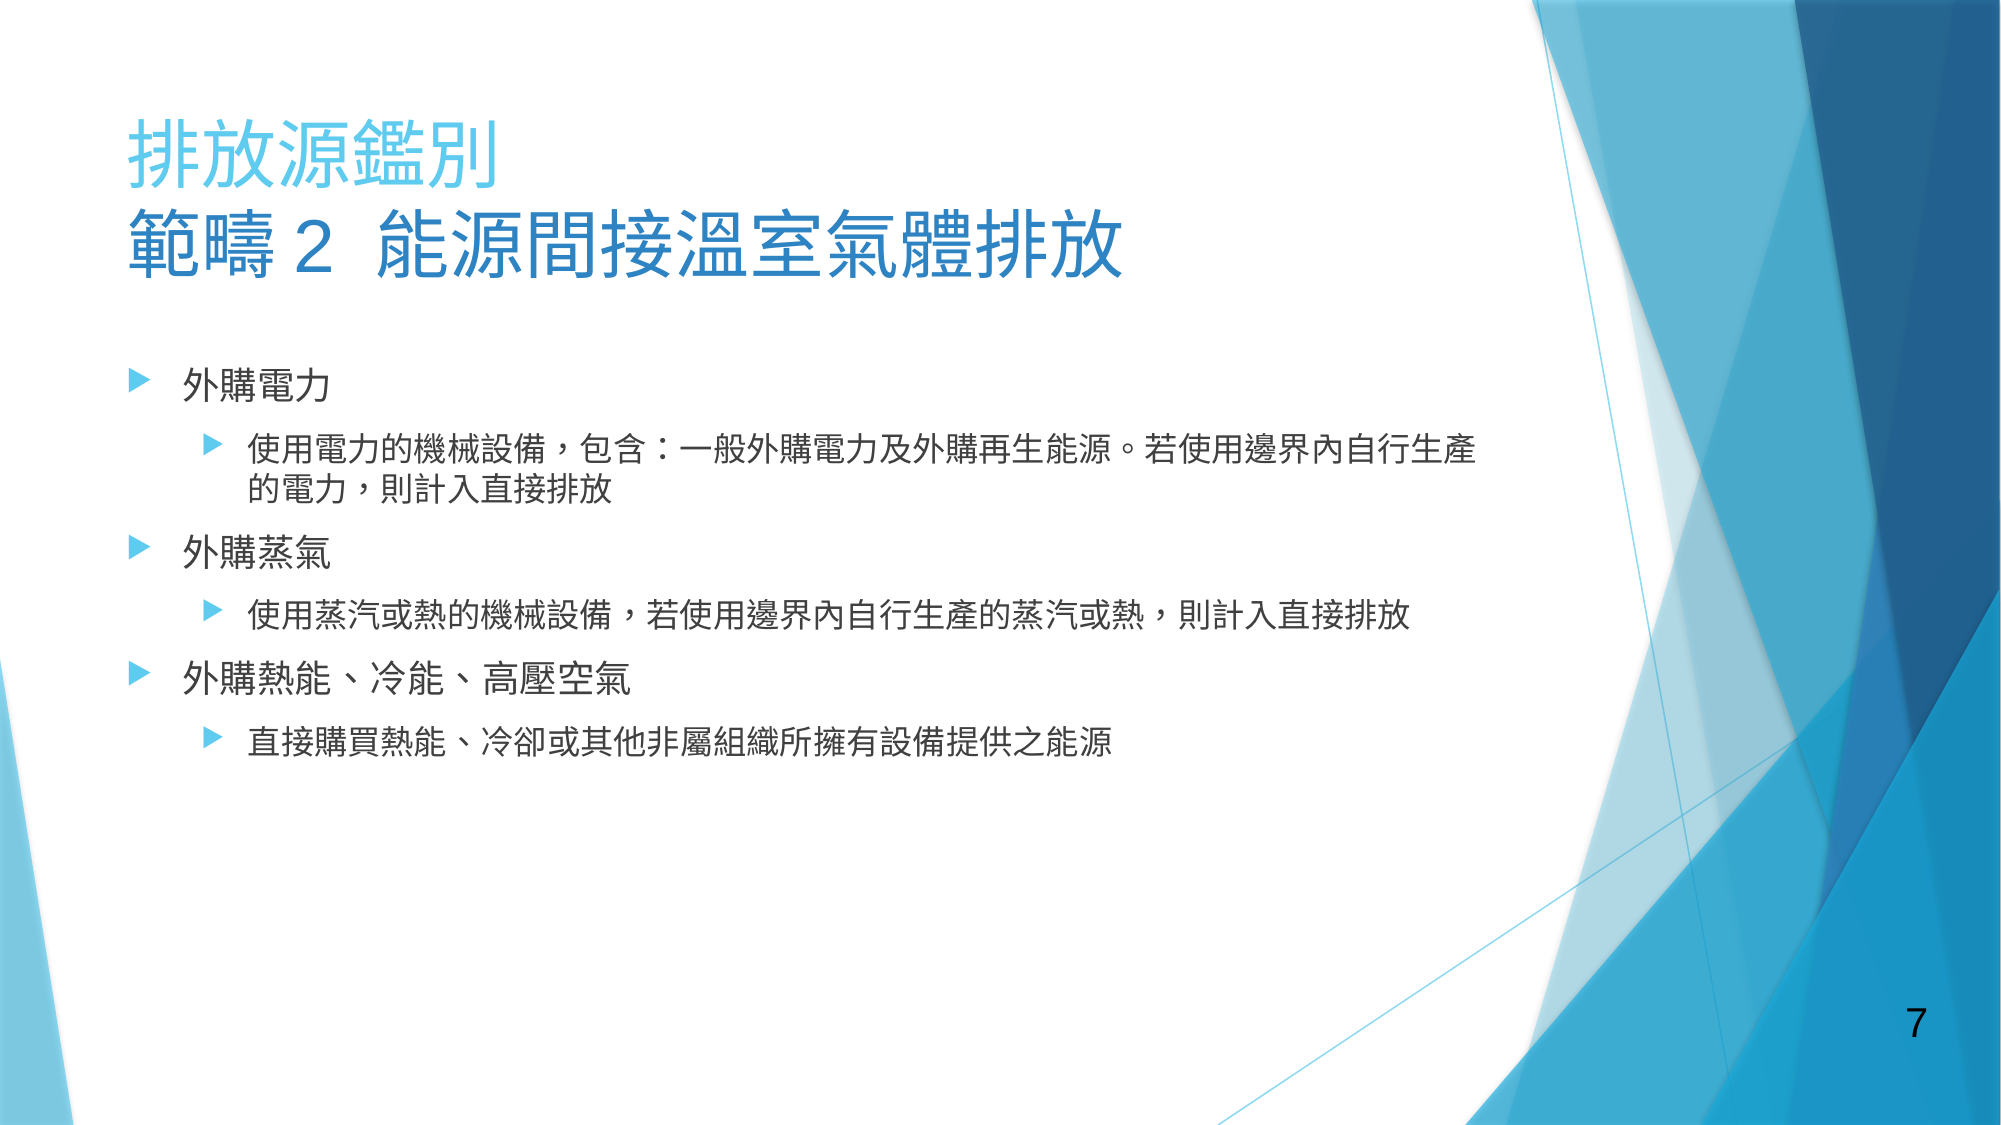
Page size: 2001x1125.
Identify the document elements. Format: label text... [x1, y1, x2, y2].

slide_number 7 [1831, 991, 1944, 1051]
title 排放源鑑別 範疇2 能源間接溫室氣體排放 [111, 99, 1522, 317]
list 外購電力 使用電力的機械設備，包含：一般外購電力及外購再生能源。若使用邊界內自行生產的電力，則計入直接排放 外購蒸氣 使用蒸汽或熱的機械設備，若使用邊界內自行生產的蒸汽或熱，則計入直接排放 外購熱能、冷能、高壓空氣 直接購買熱能、冷卻或其他非屬組織所擁有設備提供之能源 [111, 354, 1522, 992]
